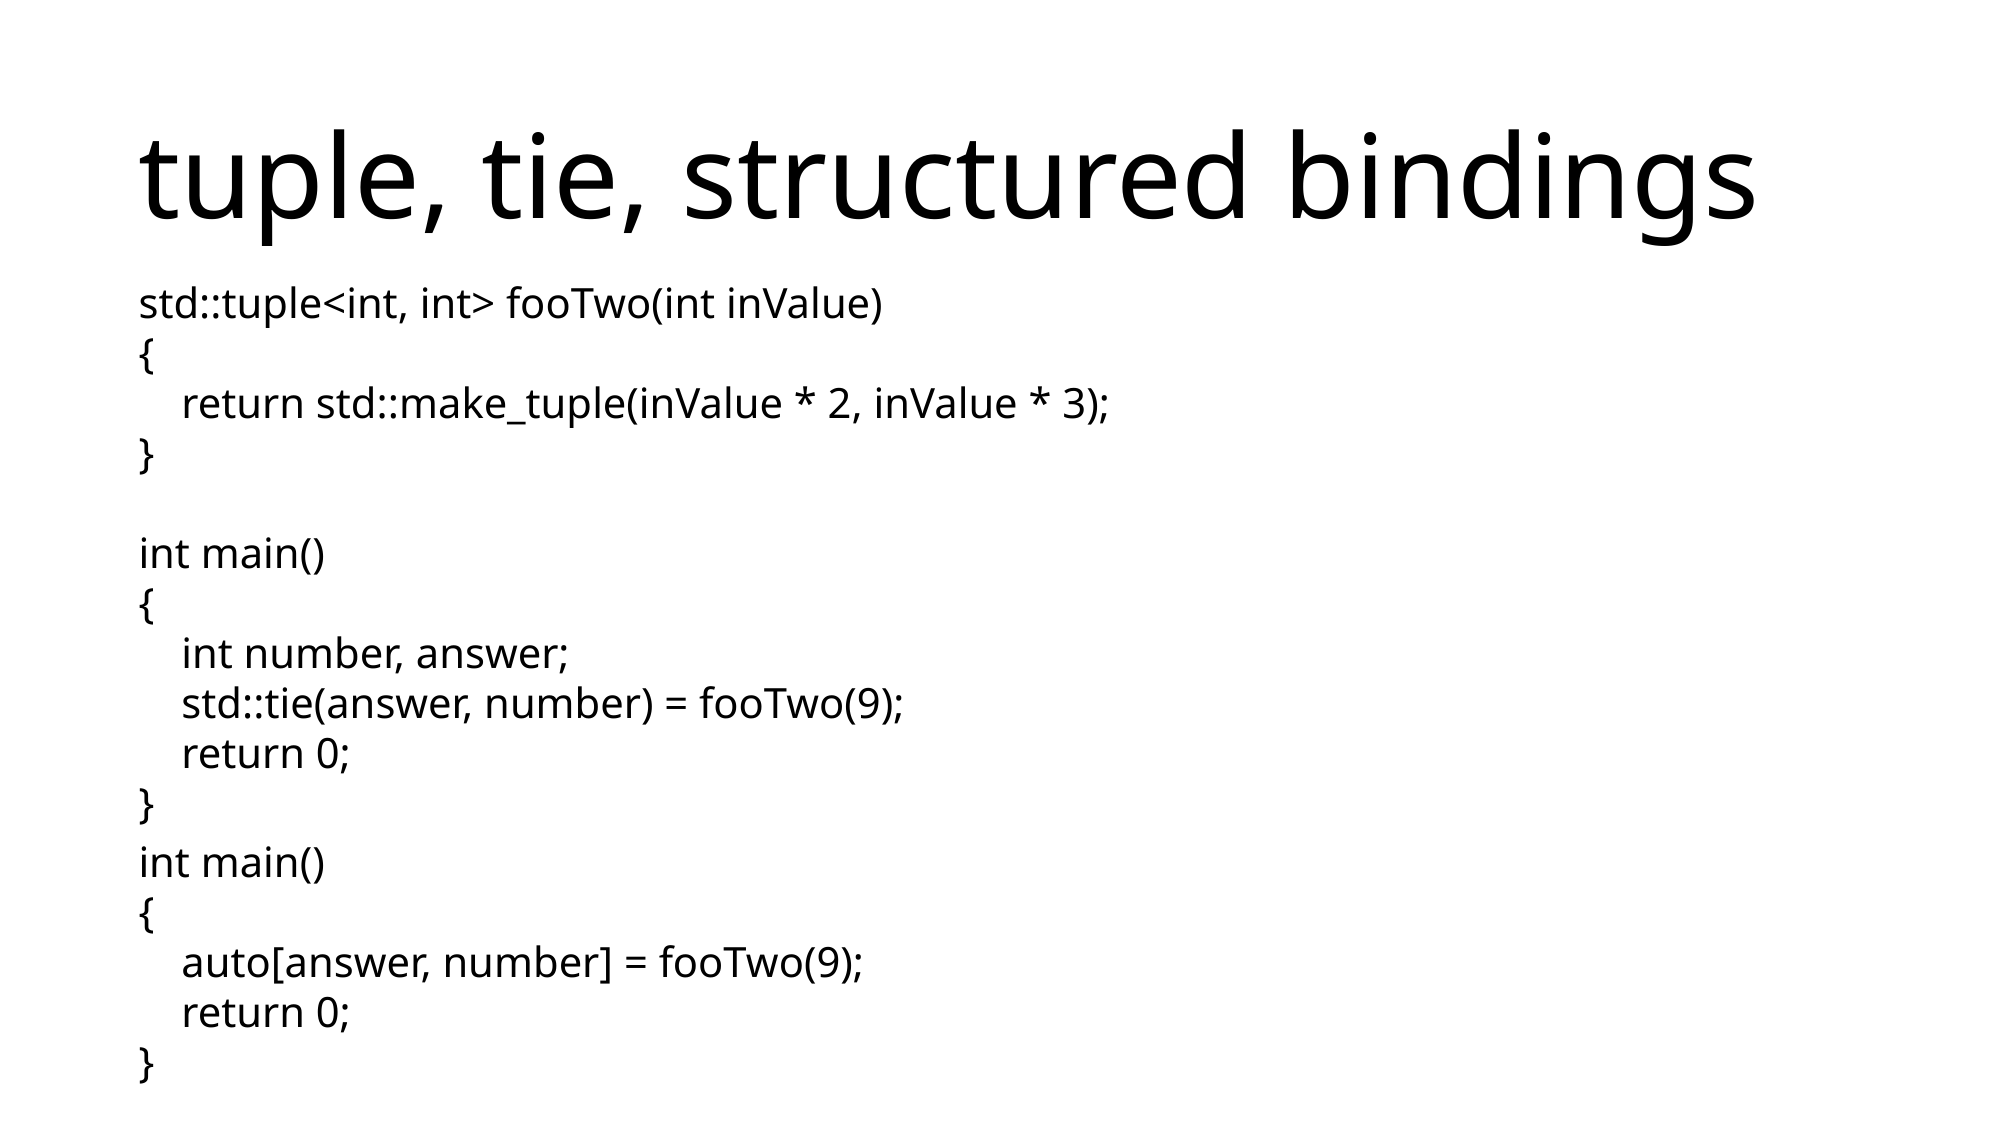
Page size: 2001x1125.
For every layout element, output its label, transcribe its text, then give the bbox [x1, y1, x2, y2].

text_box int main() { auto[answer, number] = fooTwo(9); return 0; } [138, 838, 1862, 1084]
list std::tuple<int, int> fooTwo(int inValue) { return std::make_tuple(inValue * 2, inValue * 3); } int main() { int number, answer; std::tie(answer, number) = fooTwo(9); return 0; } [138, 358, 1862, 746]
title tuple, tie, structured bindings [138, 77, 1862, 267]
